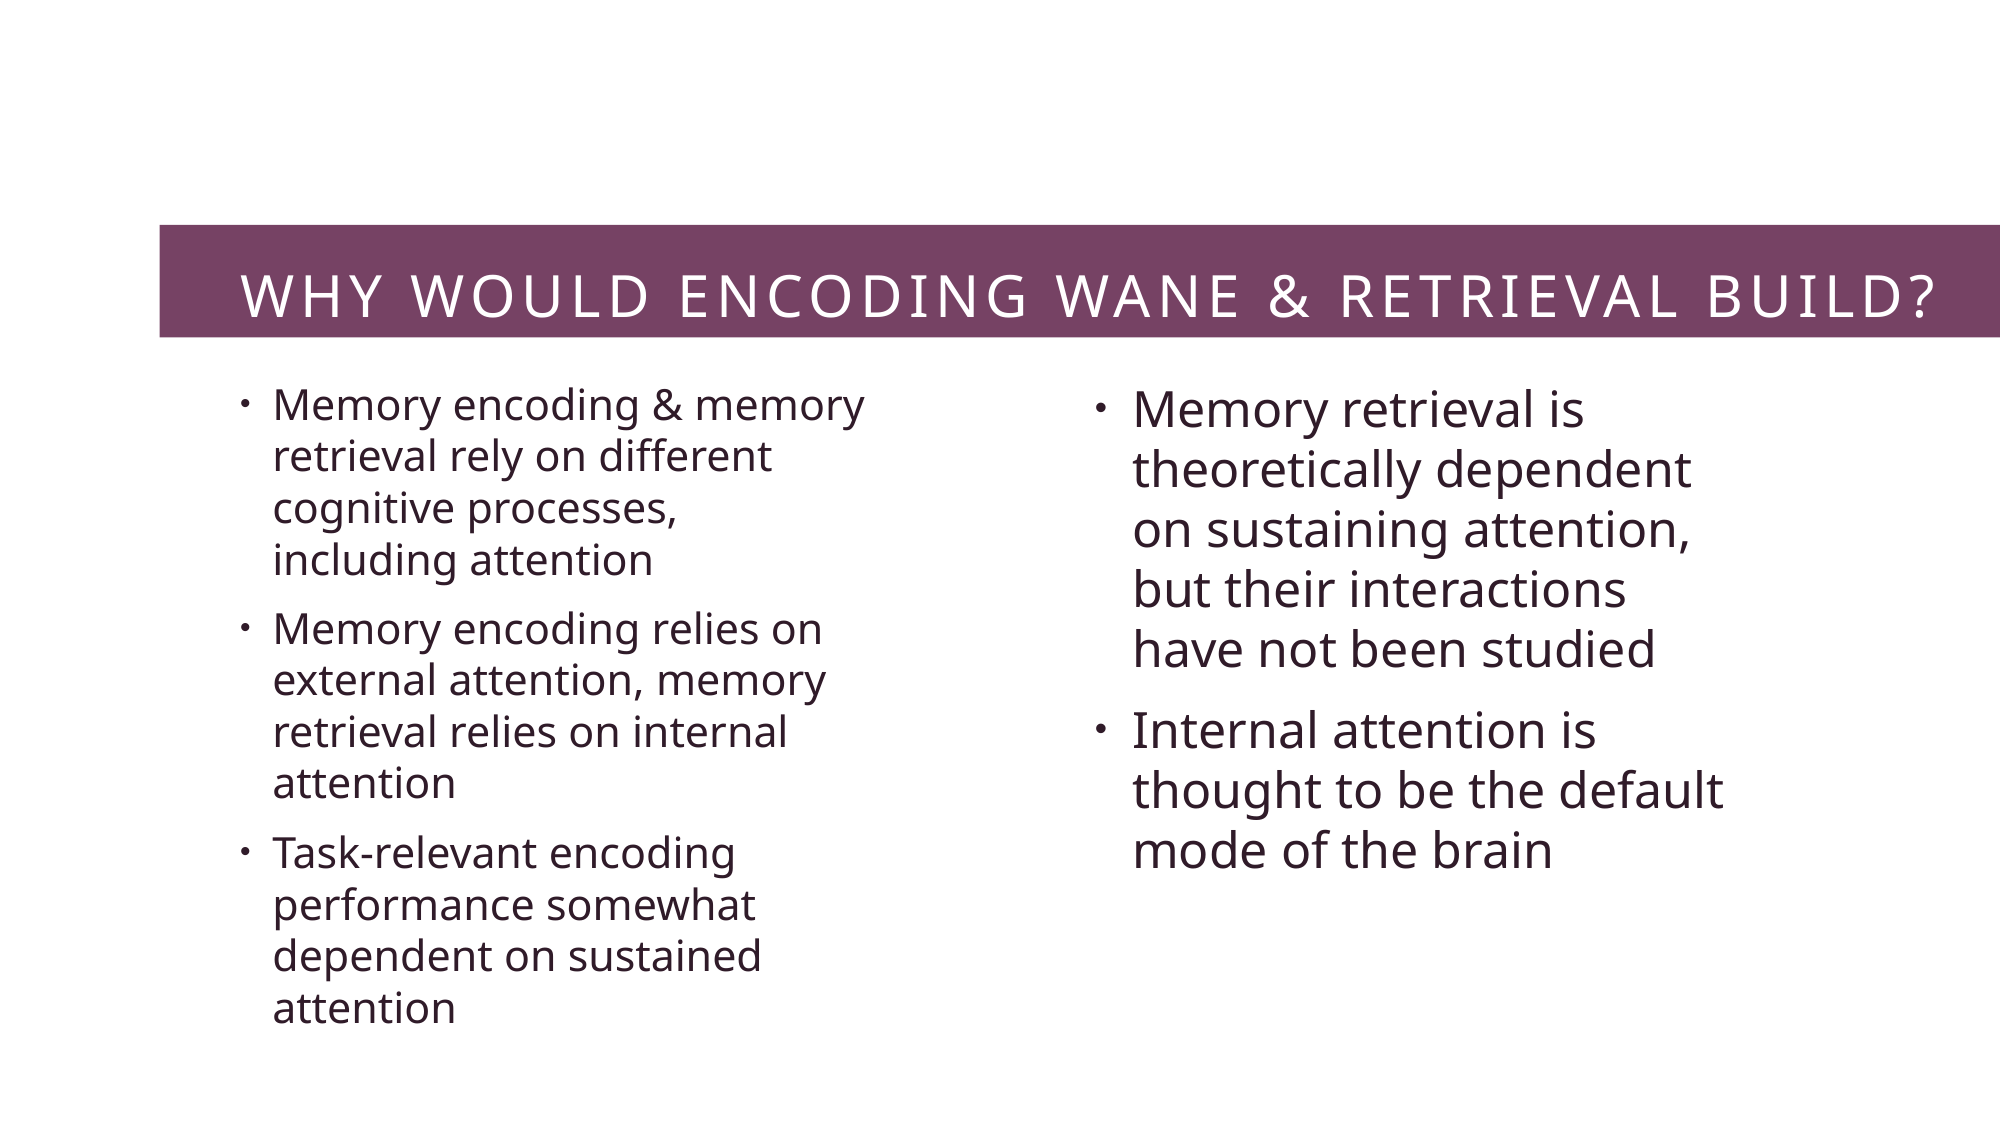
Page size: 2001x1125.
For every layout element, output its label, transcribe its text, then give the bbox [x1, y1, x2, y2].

text_box [159, 224, 225, 338]
list Memory encoding & memory retrieval rely on different cognitive processes, including attention Memory encoding relies on external attention, memory retrieval relies on internal attention Task-relevant encoding performance somewhat dependent on sustained attention [225, 369, 887, 1091]
text_box Memory retrieval is theoretically dependent on sustaining attention, but their interactions have not been studied Internal attention is thought to be the default mode of the brain [1079, 369, 1742, 1091]
title Why would encoding wane & Retrieval Build? [225, 224, 2000, 338]
